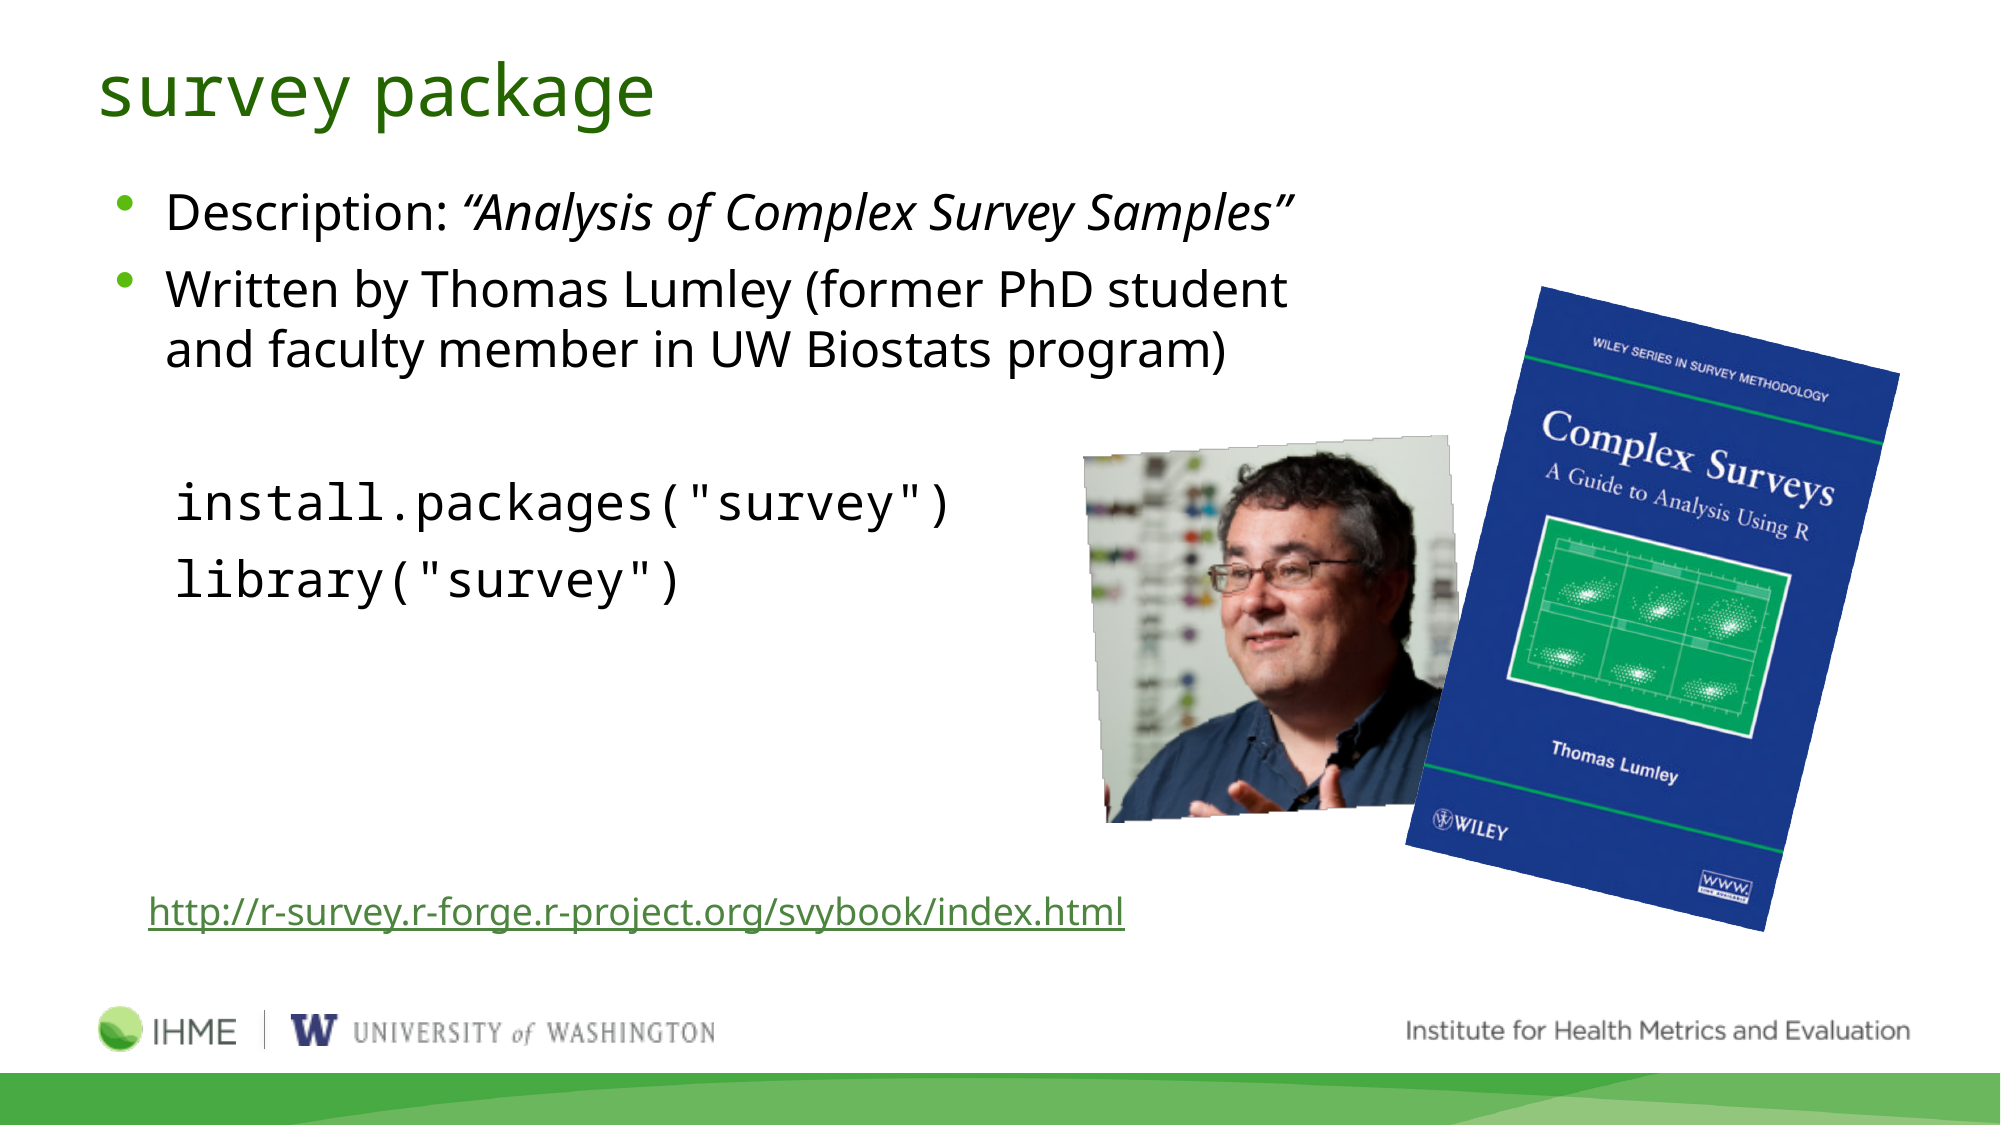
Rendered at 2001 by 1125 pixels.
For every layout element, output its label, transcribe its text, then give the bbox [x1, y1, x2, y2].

text_box http://r-survey.r-forge.r-project.org/svybook/index.html [133, 880, 1140, 947]
picture [98, 1006, 236, 1052]
list Description: “Analysis of Complex Survey Samples” Written by Thomas Lumley (former PhD student and faculty member in UW Biostats program) install.packages("survey") library("survey") [99, 172, 1405, 899]
picture [1399, 1013, 1916, 1046]
title survey package [79, 37, 1872, 140]
picture [0, 1073, 2001, 1125]
picture [1083, 287, 1900, 931]
